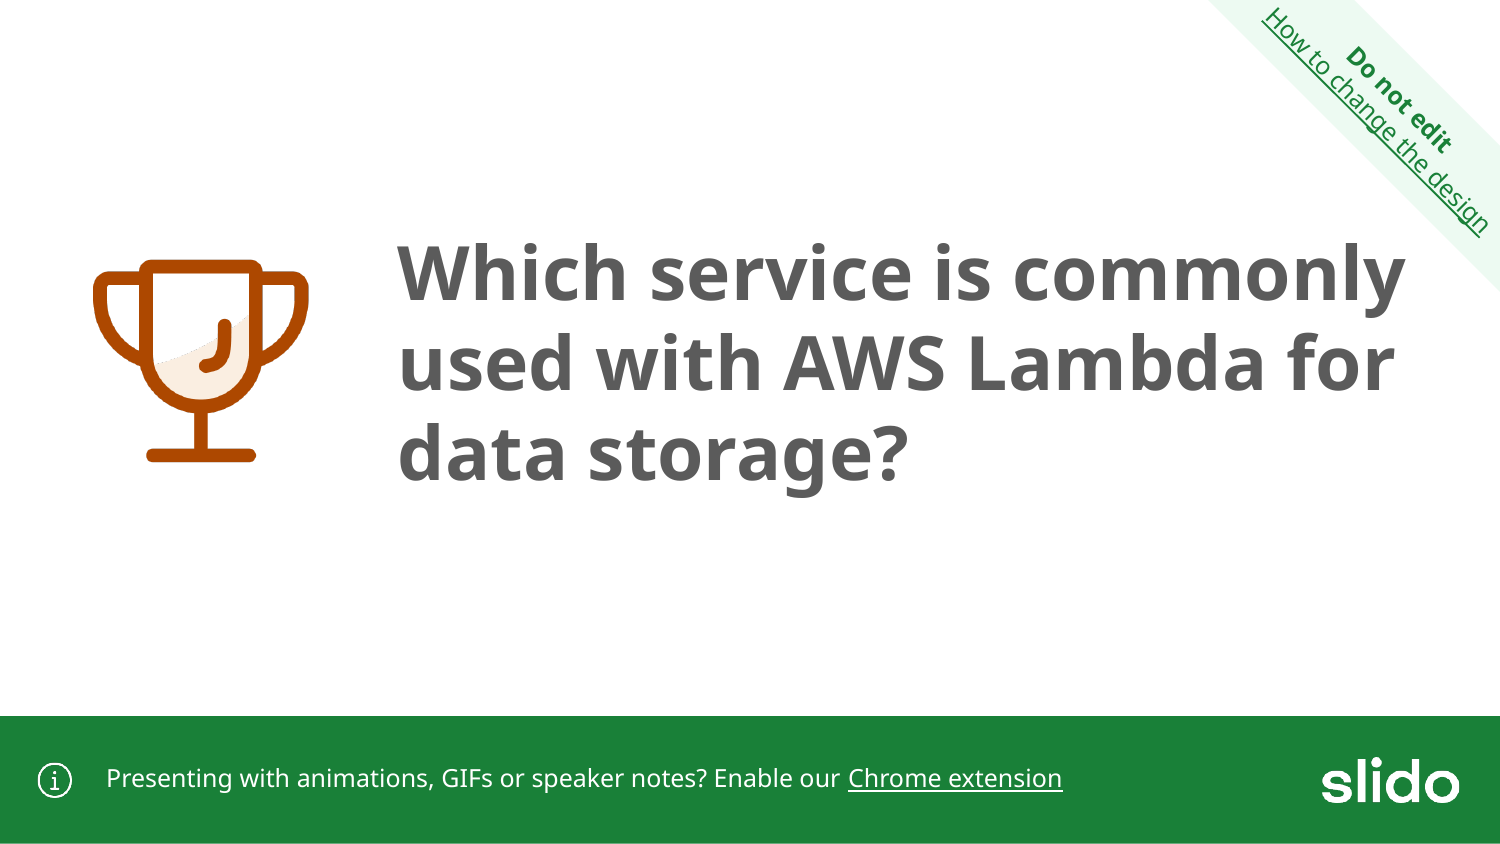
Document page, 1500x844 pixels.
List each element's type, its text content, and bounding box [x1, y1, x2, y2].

picture [54, 214, 347, 507]
text_box Do not edit How to change the design [1209, 0, 1500, 291]
text_box Which service is commonly used with AWS Lambda for data storage? [382, 216, 1427, 504]
text_box [1231, 716, 1500, 844]
picture [1299, 733, 1482, 826]
text_box [1347, 0, 1500, 153]
text_box [0, 716, 91, 844]
text_box Presenting with animations, GIFs or speaker notes? Enable our Chrome extension [91, 716, 1231, 844]
picture [36, 761, 74, 799]
